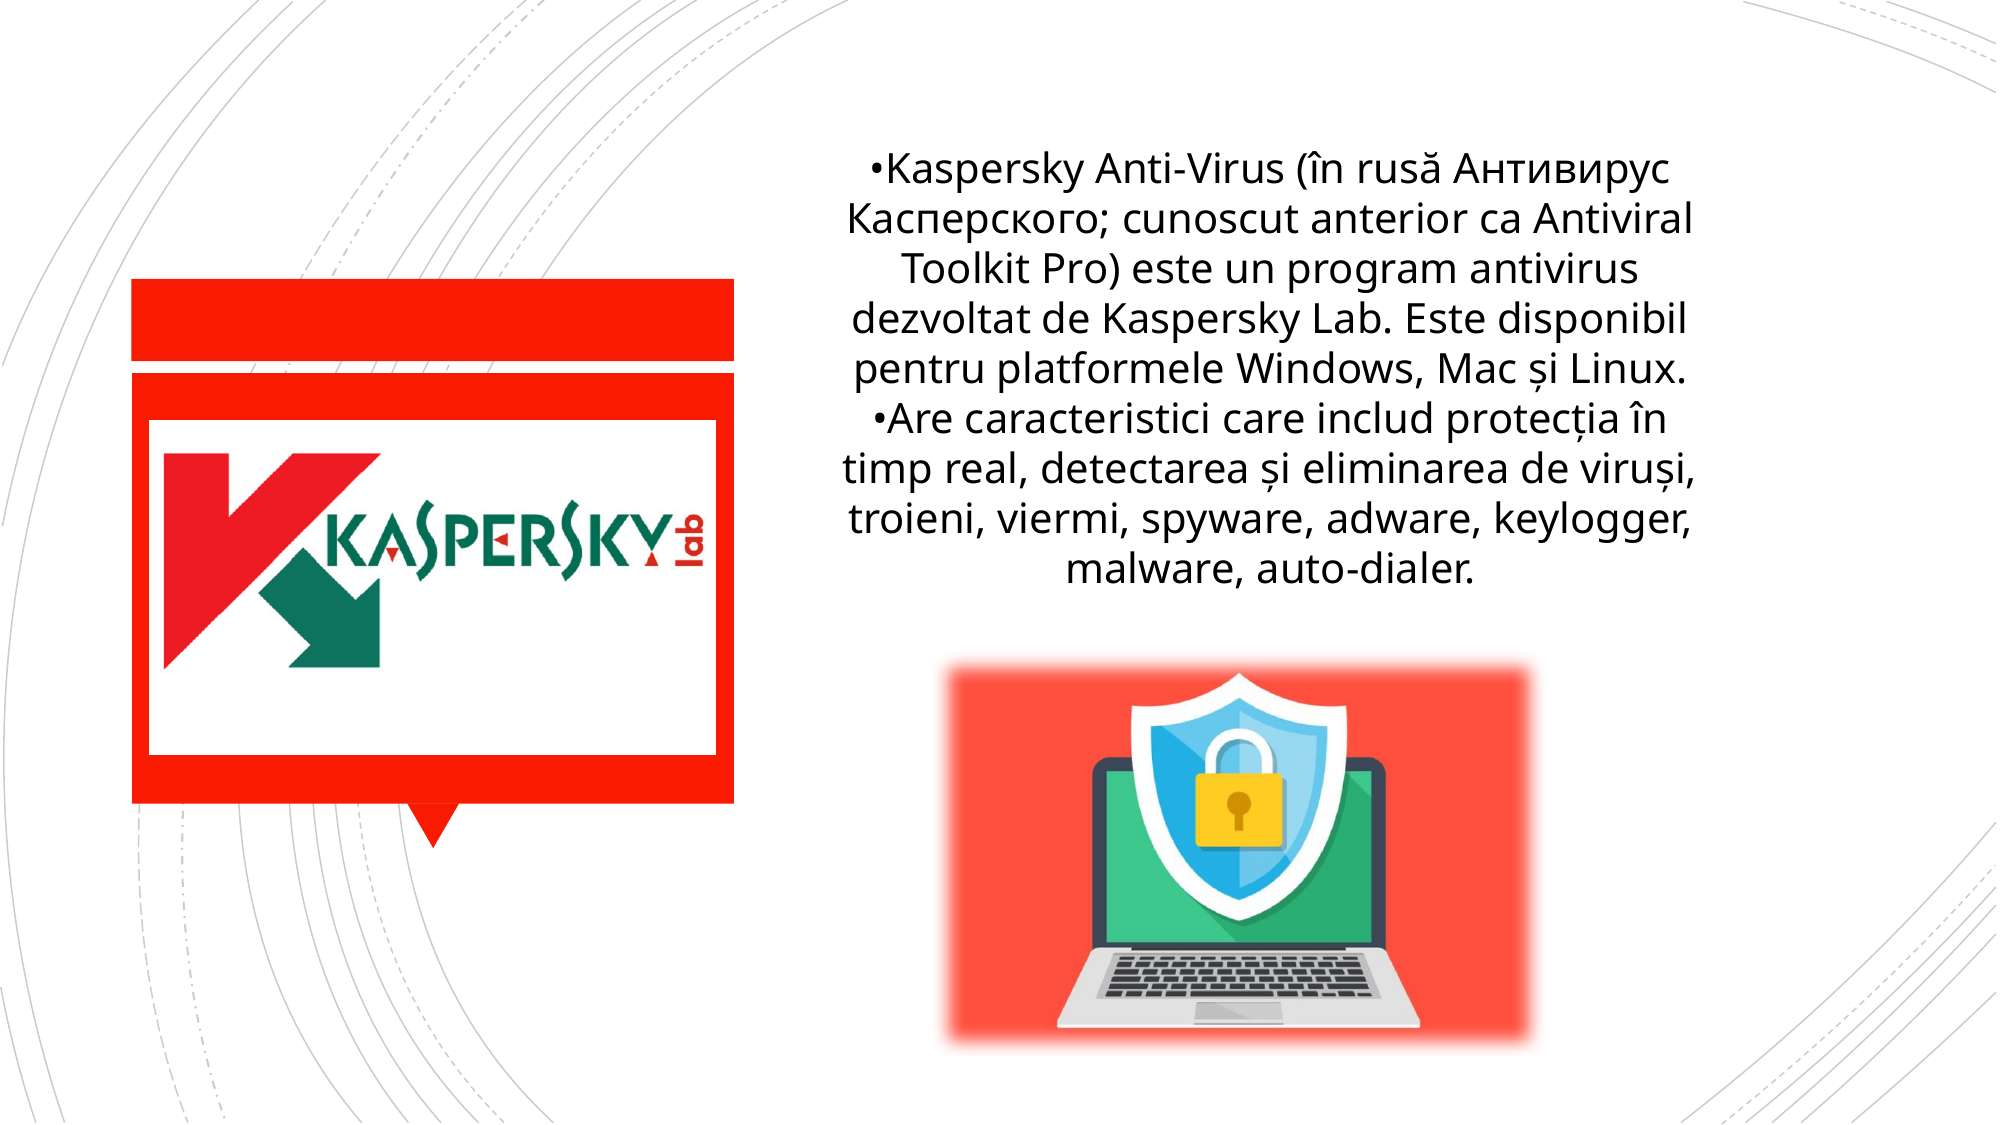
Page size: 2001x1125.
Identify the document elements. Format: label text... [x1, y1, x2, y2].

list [149, 420, 717, 755]
text_box •Kaspersky Anti-Virus (în rusă Антивирус Касперского; cunoscut anterior ca Antiviral Toolkit Pro) este un program antivirus dezvoltat de Kaspersky Lab. Este disponibil pentru platformele Windows, Mac și Linux. •Are caracteristici care includ protecția în timp real, detectarea și eliminarea de viruși, troieni, viermi, spyware, adware, keylogger, malware, auto-dialer. [789, 134, 1714, 645]
picture [930, 649, 1547, 1059]
